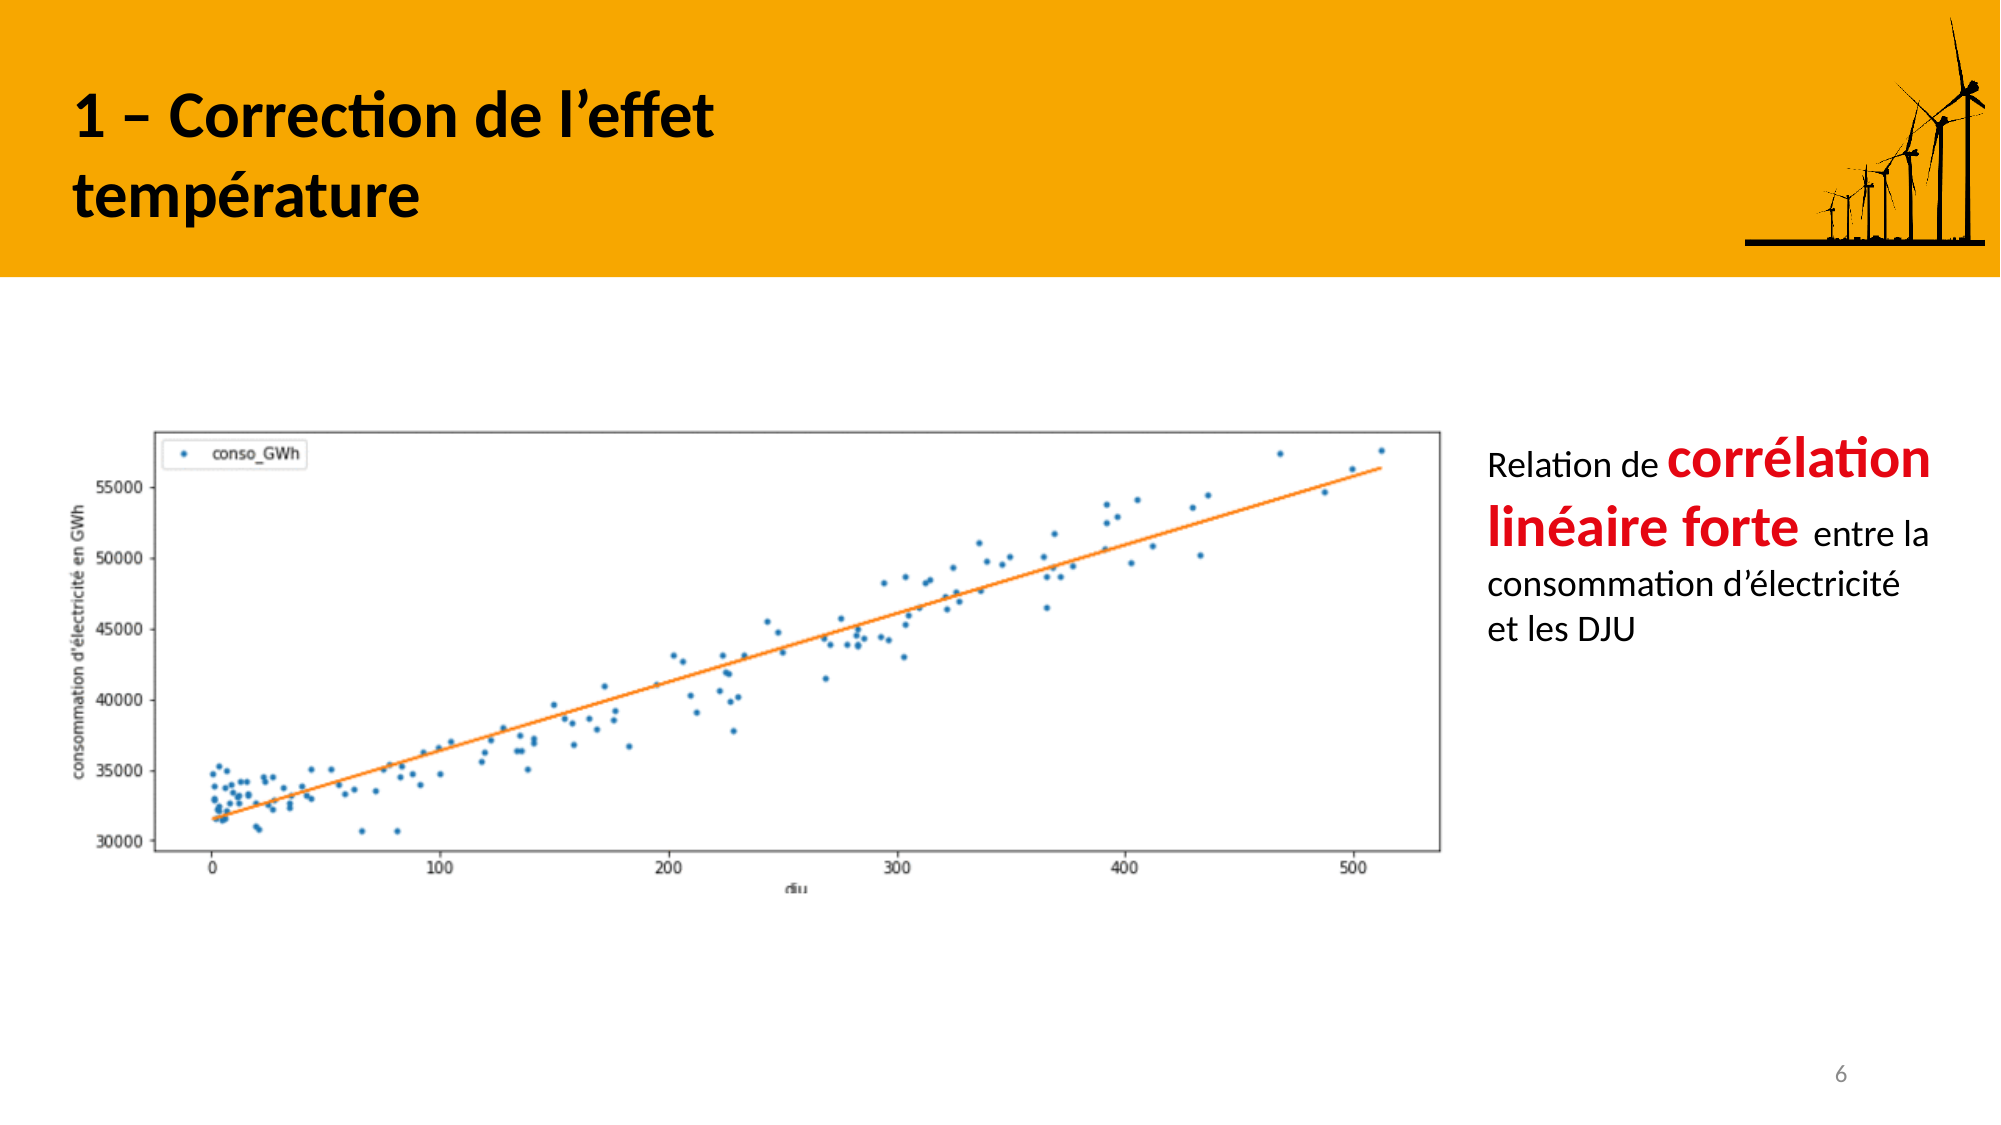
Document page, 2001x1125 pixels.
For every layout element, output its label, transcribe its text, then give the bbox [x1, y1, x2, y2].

picture [1745, 17, 1985, 246]
text_box Relation de corrélation linéaire forte entre la consommation d’électricité et les DJU [1472, 411, 1953, 656]
picture [32, 390, 1458, 908]
slide_number 6 [1412, 1042, 1863, 1103]
text_box [0, 0, 2000, 278]
text_box 1 – Correction de l’effet température [57, 63, 776, 238]
